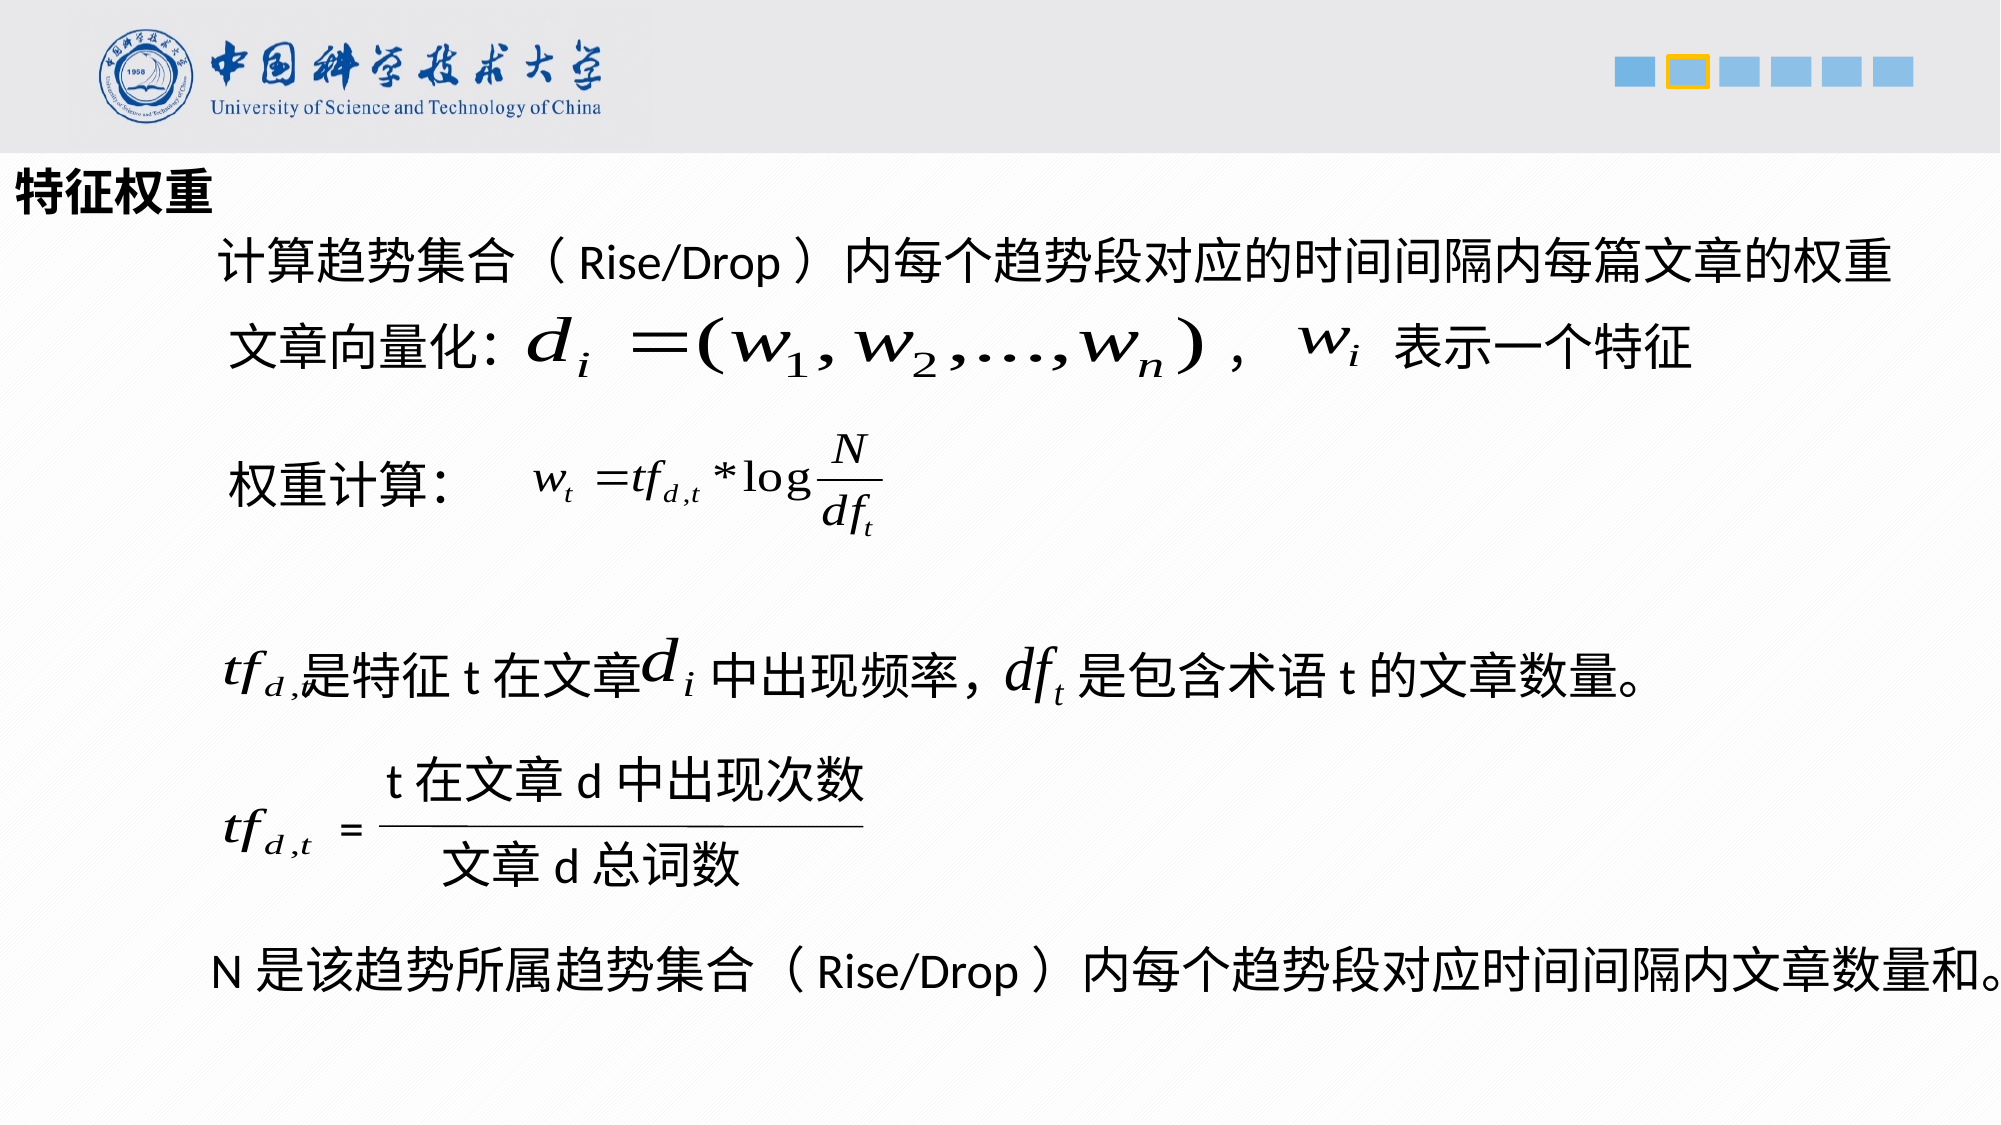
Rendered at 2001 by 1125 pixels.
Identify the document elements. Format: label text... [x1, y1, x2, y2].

text_box 文章d总词数 [426, 835, 757, 902]
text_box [629, 618, 713, 713]
text_box 权重计算： [213, 445, 494, 521]
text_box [213, 636, 327, 713]
text_box 是特征t在文章 中出现频率， 是包含术语t的文章数量。 [1080, 636, 1683, 712]
text_box [1871, 54, 1916, 89]
text_box N是该趋势所属趋势集合（Rise/Drop）内每个趋势段对应时间间隔内文章数量和。 [195, 930, 2000, 1006]
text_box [213, 794, 327, 871]
text_box 特征权重 [0, 152, 1709, 228]
text_box 是特征t在文章 中出现频率， 是包含术语t的文章数量。 [327, 636, 623, 712]
text_box = [324, 788, 380, 864]
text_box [510, 297, 1227, 394]
text_box [1769, 54, 1813, 89]
text_box [1820, 54, 1864, 89]
text_box 表示一个特征 [1382, 307, 1709, 383]
picture [70, 7, 654, 146]
text_box [1613, 54, 1657, 89]
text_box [523, 421, 892, 547]
text_box [1666, 54, 1710, 89]
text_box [1282, 297, 1379, 381]
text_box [994, 627, 1076, 722]
text_box ， [1231, 310, 1264, 386]
text_box 计算趋势集合（Rise/Drop）内每个趋势段对应的时间间隔内每篇文章的权重 [201, 222, 1908, 298]
text_box t在文章d中出现次数 [371, 741, 880, 816]
text_box [1717, 54, 1762, 89]
text_box 是特征t在文章 中出现频率， 是包含术语t的文章数量。 [717, 636, 989, 712]
text_box 文章向量化： [213, 307, 505, 383]
